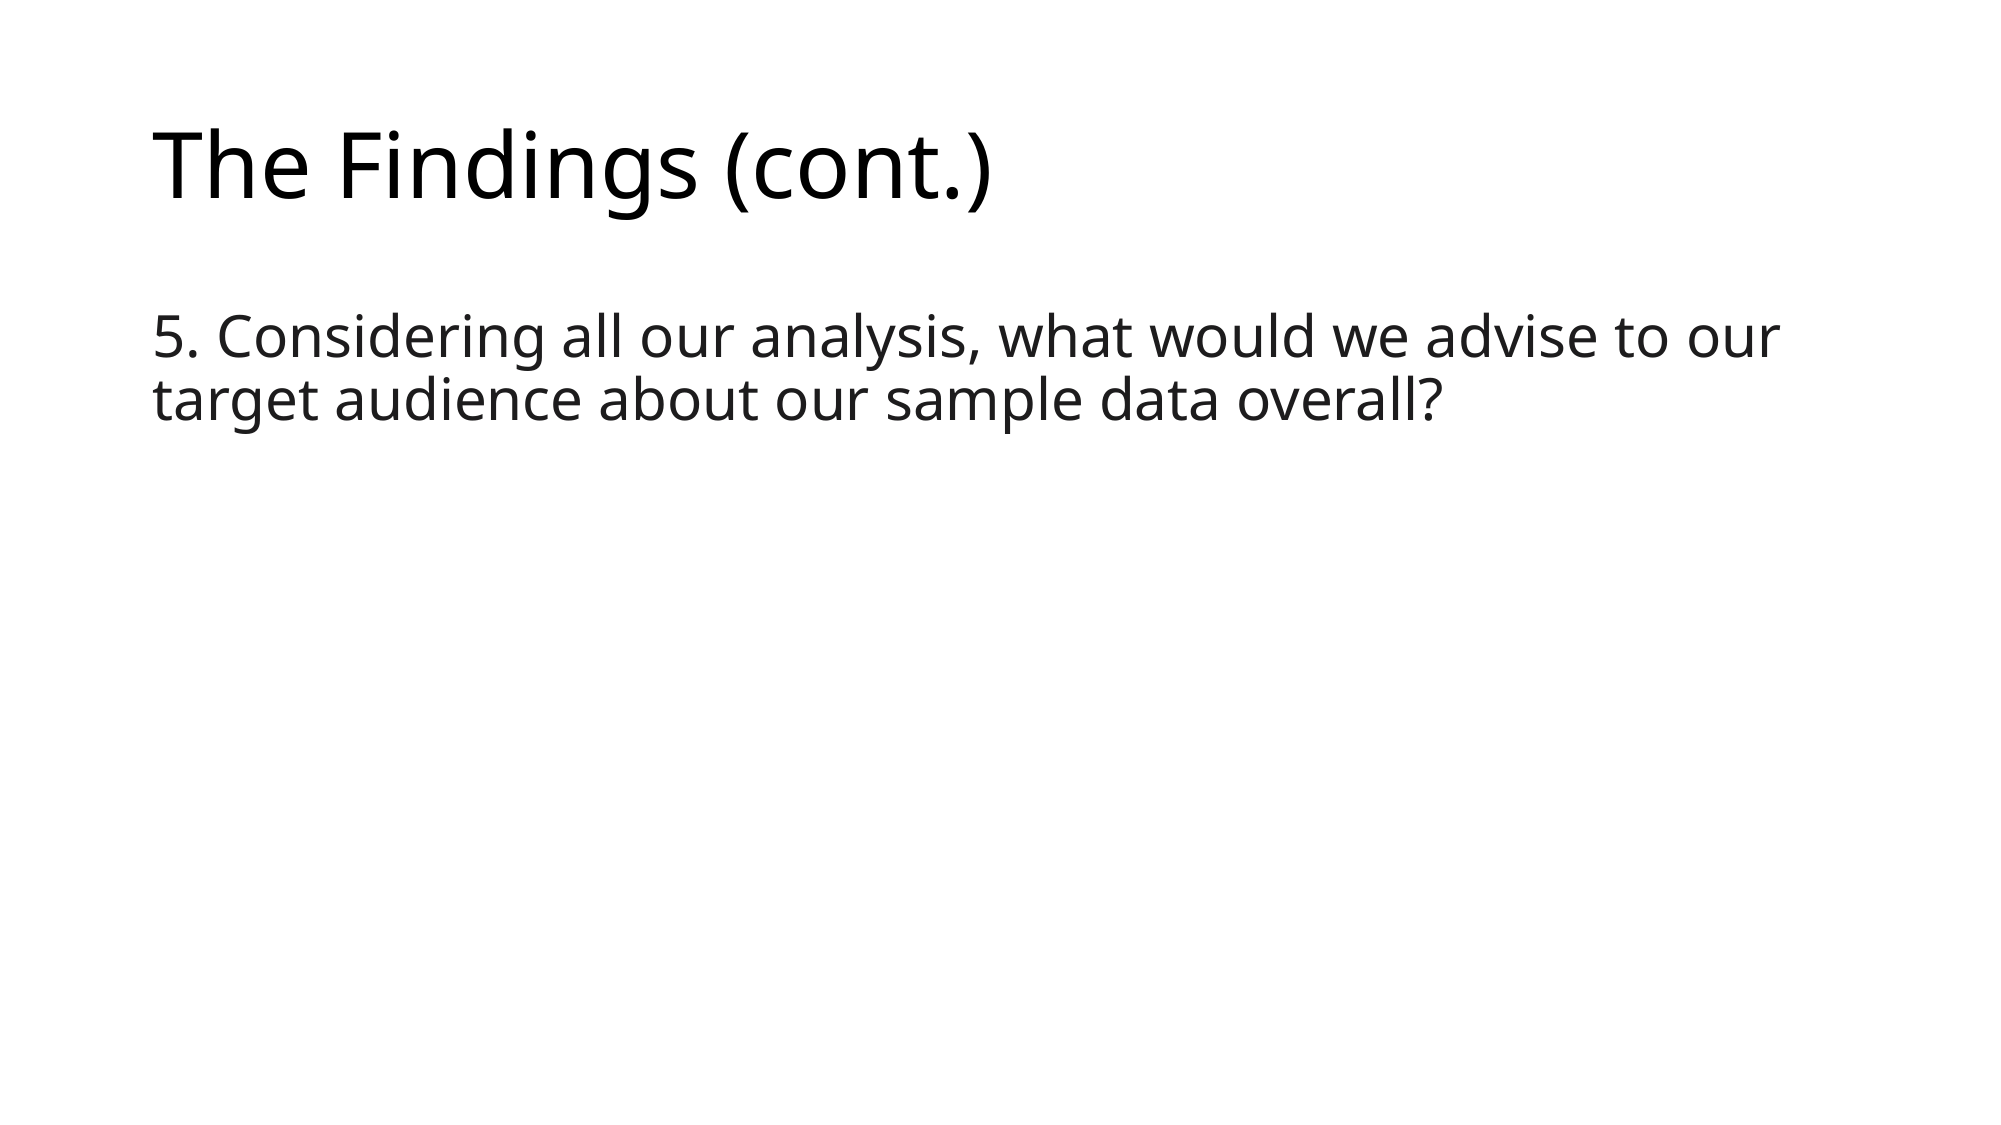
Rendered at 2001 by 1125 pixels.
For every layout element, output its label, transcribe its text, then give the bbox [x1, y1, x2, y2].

title The Findings (cont.) [137, 59, 1863, 278]
list 5. Considering all our analysis, what would we advise to our target audience about our sample data overall? [137, 299, 1863, 1014]
